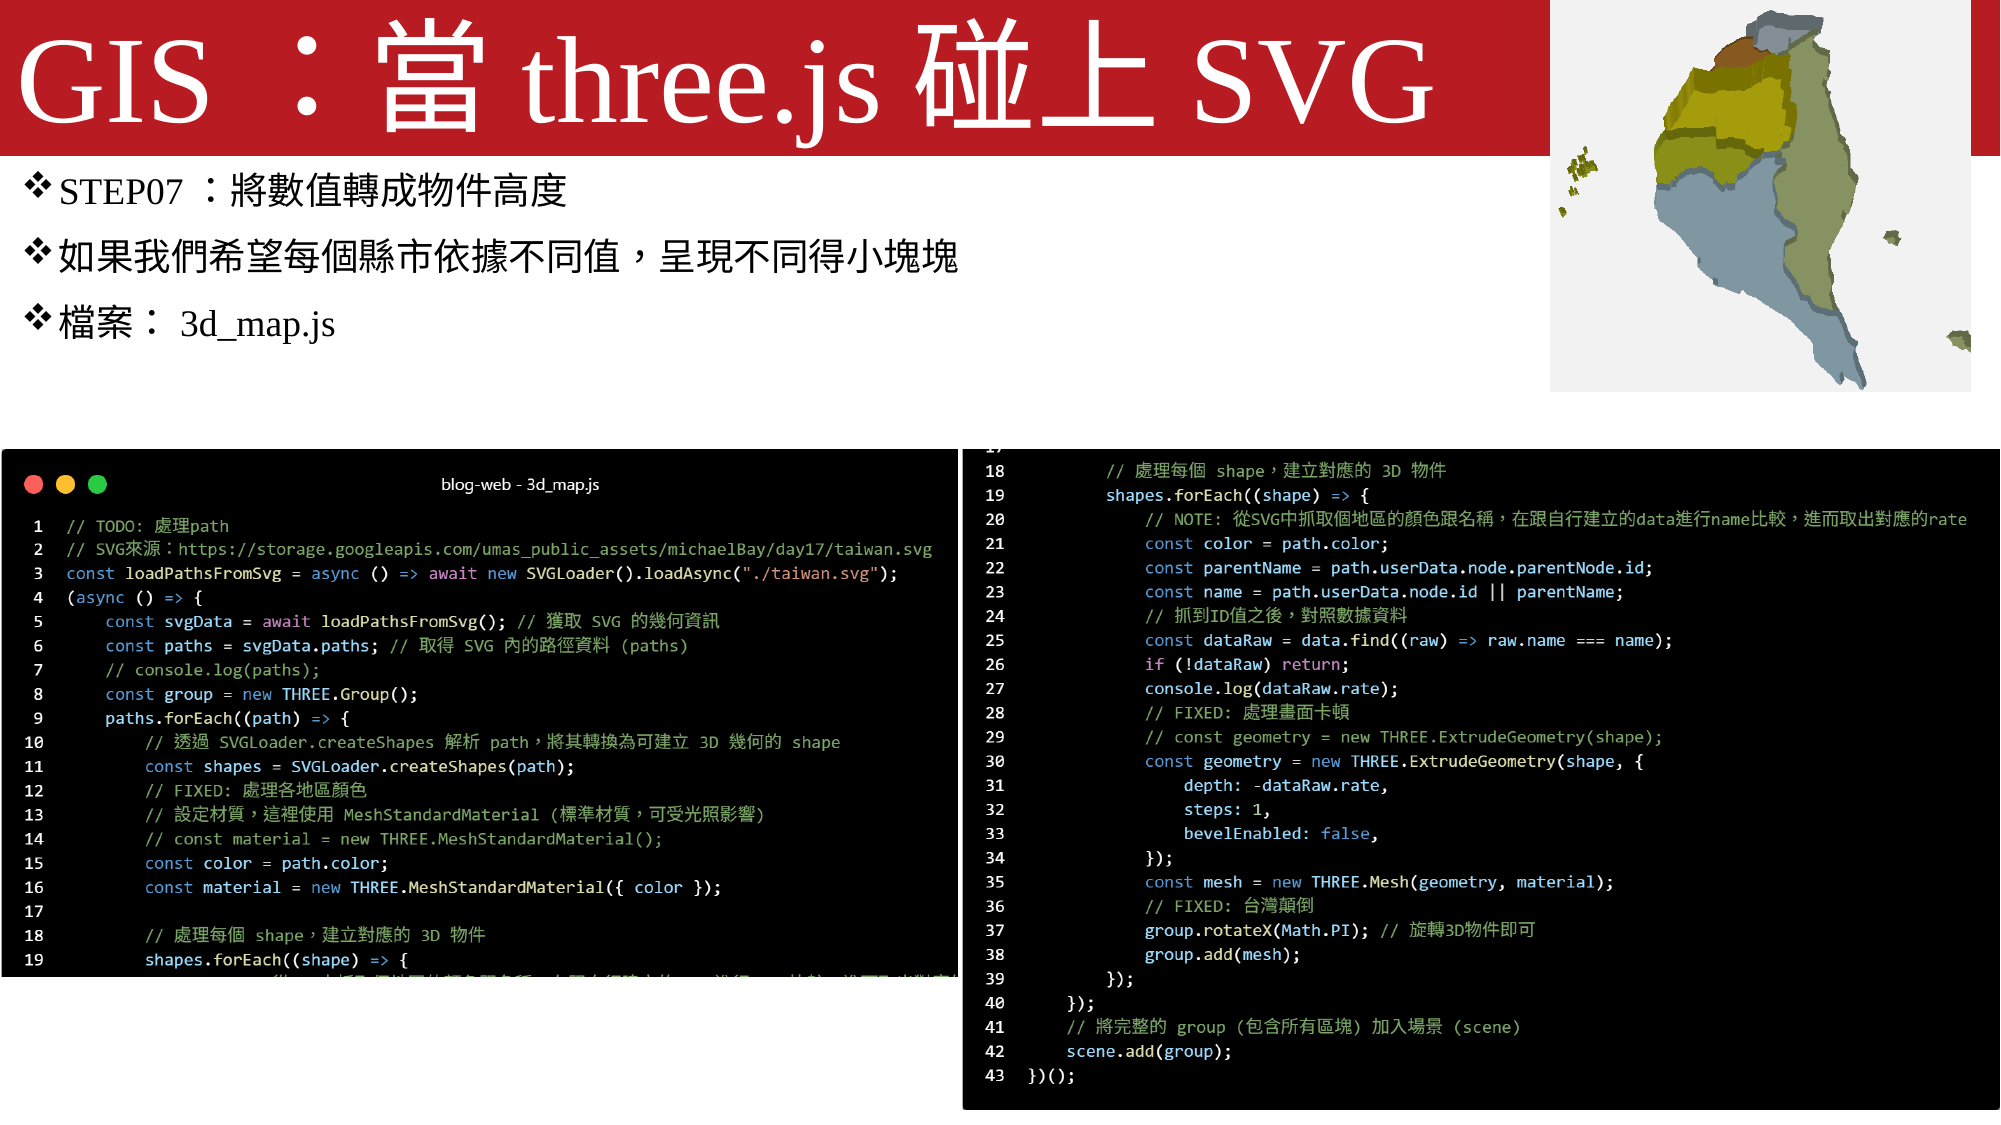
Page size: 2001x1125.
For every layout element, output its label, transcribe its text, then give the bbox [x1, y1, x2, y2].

picture [1549, 0, 1971, 392]
picture [1, 449, 958, 977]
title GIS：當three.js碰上SVG [1, 0, 1549, 156]
list STEP07：將數值轉成物件高度 如果我們希望每個縣市依據不同值，呈現不同得小塊塊 檔案：3d_map.js [6, 159, 1966, 987]
picture [962, 449, 2000, 1110]
